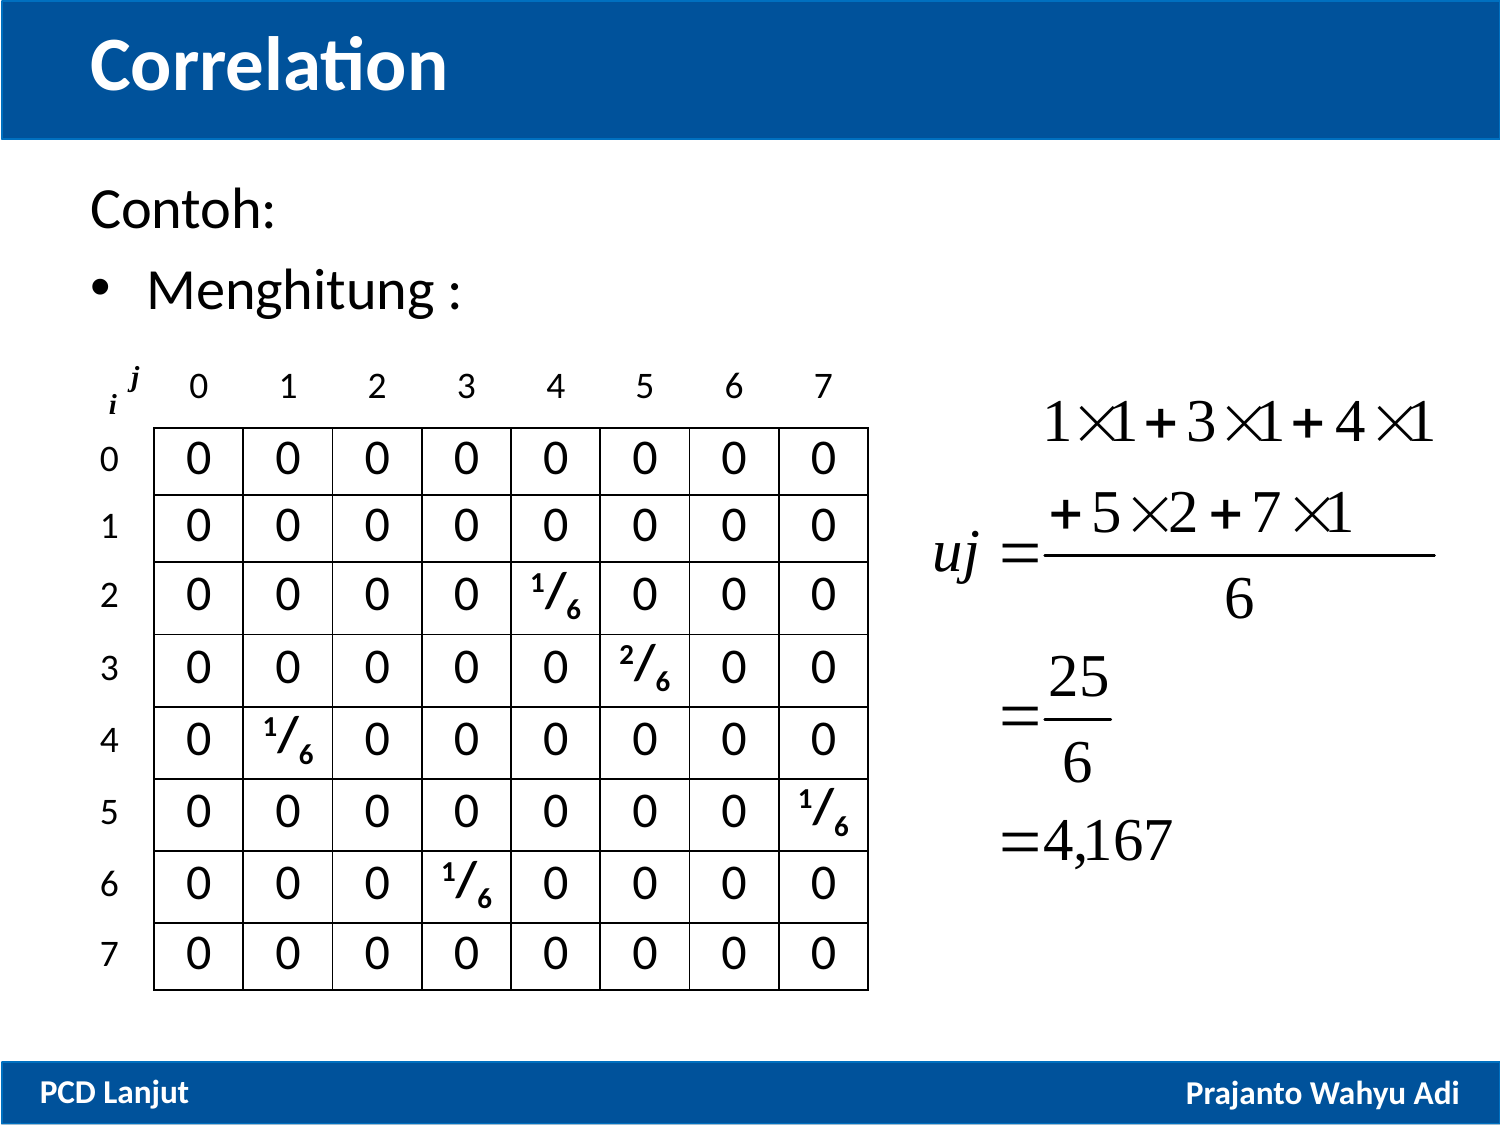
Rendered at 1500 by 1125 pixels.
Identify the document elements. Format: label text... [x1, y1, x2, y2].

table_cell 0 [65, 428, 153, 495]
table_cell 0 [333, 635, 421, 706]
table_cell 1/6 [423, 852, 510, 922]
table_cell 1 [65, 495, 153, 562]
table_cell 0 [423, 780, 510, 850]
table_cell 0 [244, 563, 332, 634]
table_cell 0 [601, 780, 689, 850]
table_cell 1/6 [780, 780, 867, 850]
table_cell 0 [155, 429, 242, 494]
table_cell 0 [780, 635, 867, 706]
table_cell 0 [244, 780, 332, 850]
table_cell 0 [512, 852, 599, 922]
table_cell 0 [333, 563, 421, 634]
table_cell 0 [780, 924, 867, 989]
table_cell 5 [65, 779, 153, 851]
table_cell 0 [423, 496, 510, 561]
table_cell 0 [512, 429, 599, 494]
table_cell 0 [601, 429, 689, 494]
table_header 0 [154, 350, 243, 427]
table_cell 0 [423, 924, 510, 989]
table_cell 0 [333, 780, 421, 850]
table_cell 0 [780, 852, 867, 922]
table_cell 0 [690, 708, 778, 778]
table_cell 0 [155, 708, 242, 778]
table_cell 0 [780, 429, 867, 494]
table_cell 0 [333, 852, 421, 922]
table_cell 0 [155, 496, 242, 561]
table_header 2 [333, 350, 422, 427]
table_cell 2 [65, 562, 153, 634]
table_cell 7 [65, 923, 153, 990]
table_cell 0 [244, 635, 332, 706]
table_cell 0 [601, 852, 689, 922]
table_cell 0 [690, 563, 778, 634]
table_cell 0 [690, 852, 778, 922]
table_cell 0 [155, 635, 242, 706]
picture [0, 0, 1500, 1125]
table_cell 3 [65, 634, 153, 707]
table_cell 6 [65, 851, 153, 923]
table_cell 0 [155, 780, 242, 850]
table_cell 1/6 [244, 708, 332, 778]
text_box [925, 379, 1448, 882]
table_cell 0 [423, 635, 510, 706]
table_cell 0 [690, 496, 778, 561]
table_cell 0 [423, 708, 510, 778]
table_header 5 [600, 350, 690, 427]
table_cell 0 [244, 924, 332, 989]
table_cell 0 [690, 924, 778, 989]
table_cell 0 [780, 708, 867, 778]
table_cell 0 [780, 563, 867, 634]
table_cell 2/6 [601, 635, 689, 706]
table_cell 1/6 [512, 563, 599, 634]
table_cell 0 [512, 708, 599, 778]
table_cell 0 [512, 635, 599, 706]
table_header 6 [690, 350, 779, 427]
table_cell 0 [690, 780, 778, 850]
table_header 1 [243, 350, 333, 427]
title Correlation [75, 24, 1425, 118]
table_cell 0 [423, 563, 510, 634]
table_cell 0 [780, 496, 867, 561]
table_cell 0 [244, 852, 332, 922]
table_cell 0 [512, 780, 599, 850]
table_cell 0 [333, 924, 421, 989]
table_cell 0 [601, 563, 689, 634]
table_header i j [65, 350, 154, 428]
table_cell 0 [244, 429, 332, 494]
table_header 7 [779, 350, 868, 427]
table_cell 0 [244, 496, 332, 561]
table_cell 0 [601, 496, 689, 561]
table_cell 0 [333, 496, 421, 561]
table_cell 0 [512, 496, 599, 561]
table_cell 0 [601, 708, 689, 778]
table_cell 4 [65, 707, 153, 779]
table_cell 0 [512, 924, 599, 989]
table_header 3 [422, 350, 511, 427]
table_cell 0 [155, 852, 242, 922]
table_cell 0 [423, 429, 510, 494]
table_cell 0 [333, 429, 421, 494]
table_cell 0 [155, 563, 242, 634]
table_cell 0 [690, 635, 778, 706]
table_cell 0 [155, 924, 242, 989]
table_cell 0 [690, 429, 778, 494]
table_cell 0 [601, 924, 689, 989]
table_header 4 [511, 350, 600, 427]
table_cell 0 [333, 708, 421, 778]
